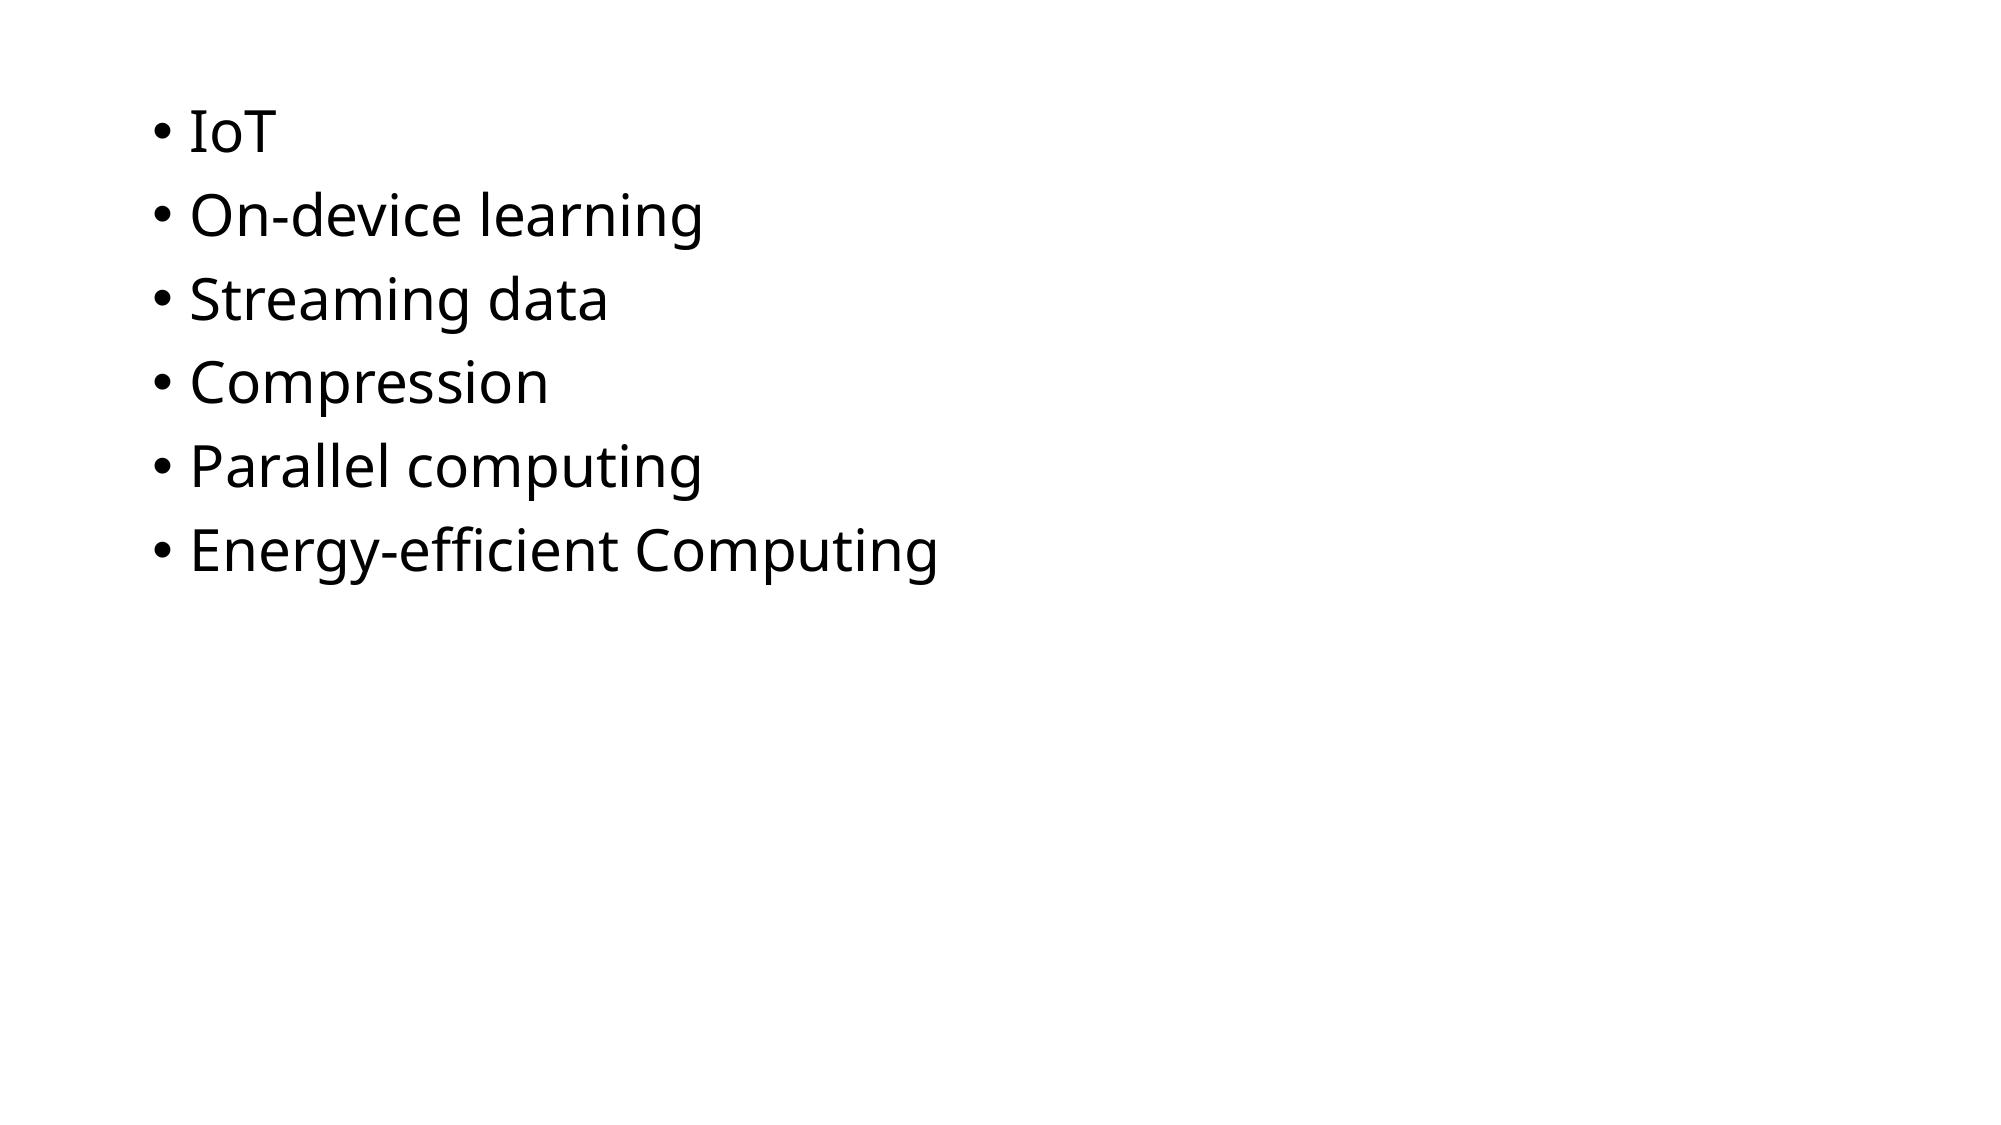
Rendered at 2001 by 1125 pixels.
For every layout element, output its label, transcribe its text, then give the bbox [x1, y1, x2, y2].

list IoT On-device learning Streaming data Compression Parallel computing Energy-efficient Computing [137, 94, 1863, 1014]
